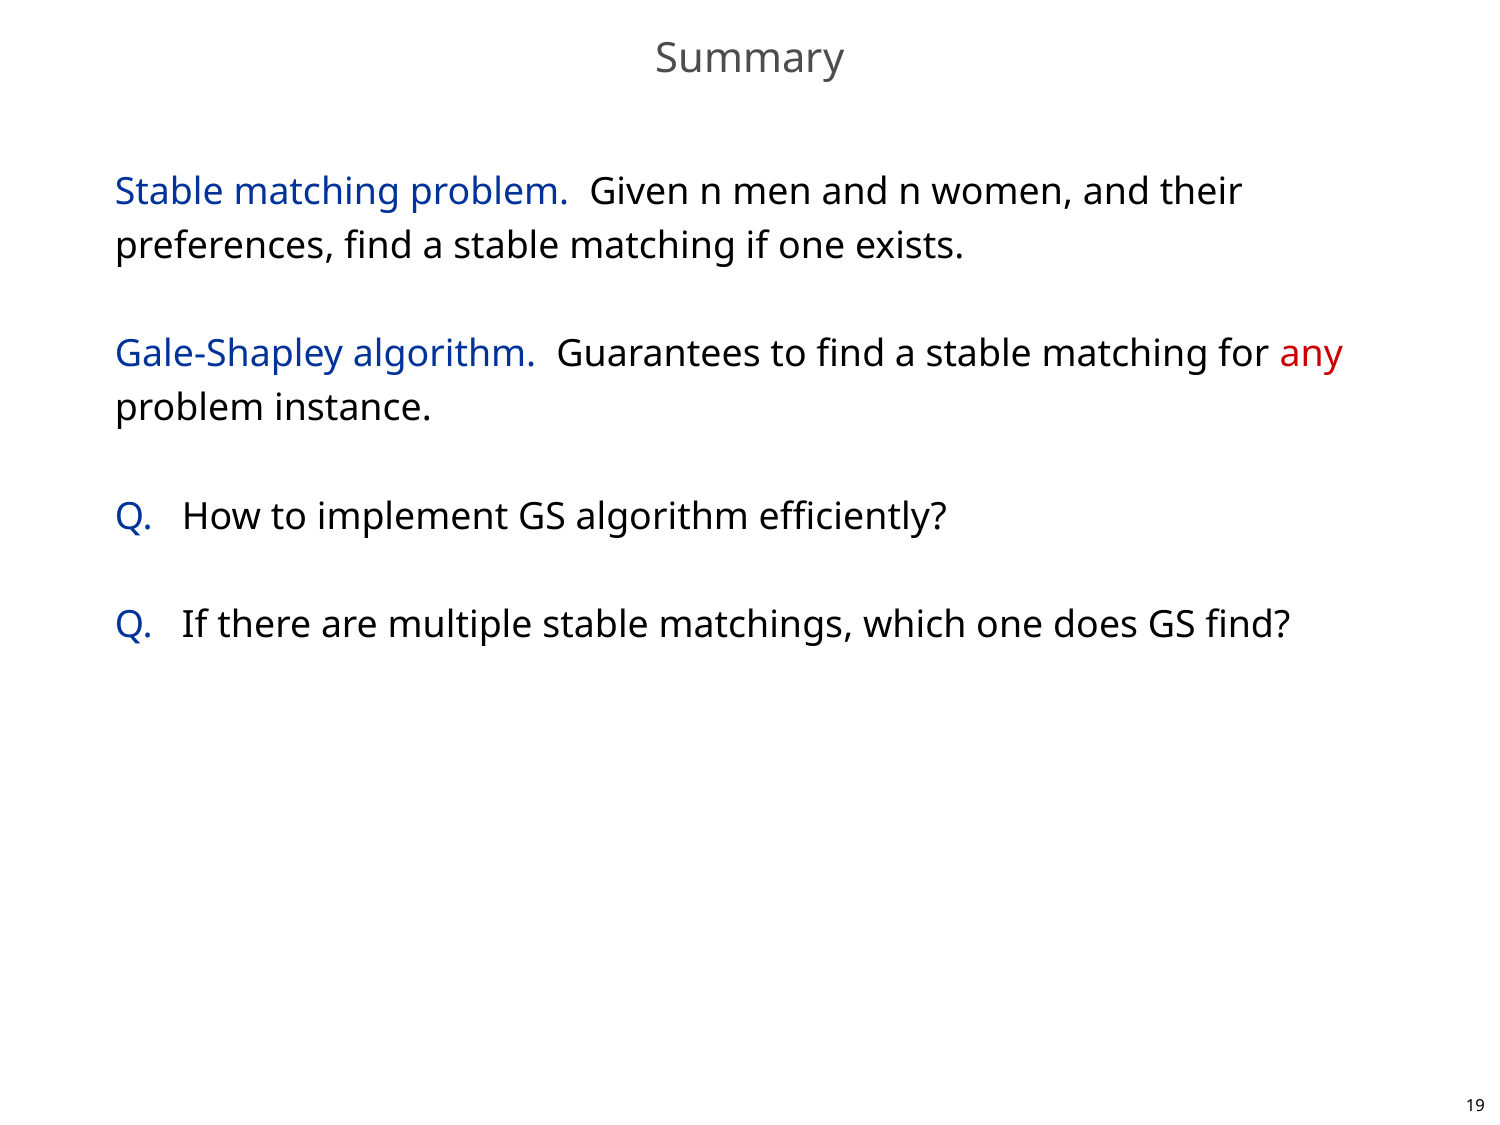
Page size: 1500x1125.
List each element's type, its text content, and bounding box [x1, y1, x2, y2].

slide_number 19 [1187, 1087, 1500, 1125]
title Summary [0, 24, 1500, 100]
list Stable matching problem. Given n men and n women, and their preferences, find a stable matching if one exists. Gale-Shapley algorithm. Guarantees to find a stable matching for any problem instance. Q. How to implement GS algorithm efficiently? Q. If there are multiple stable matchings, which one does GS find? [99, 149, 1388, 1038]
